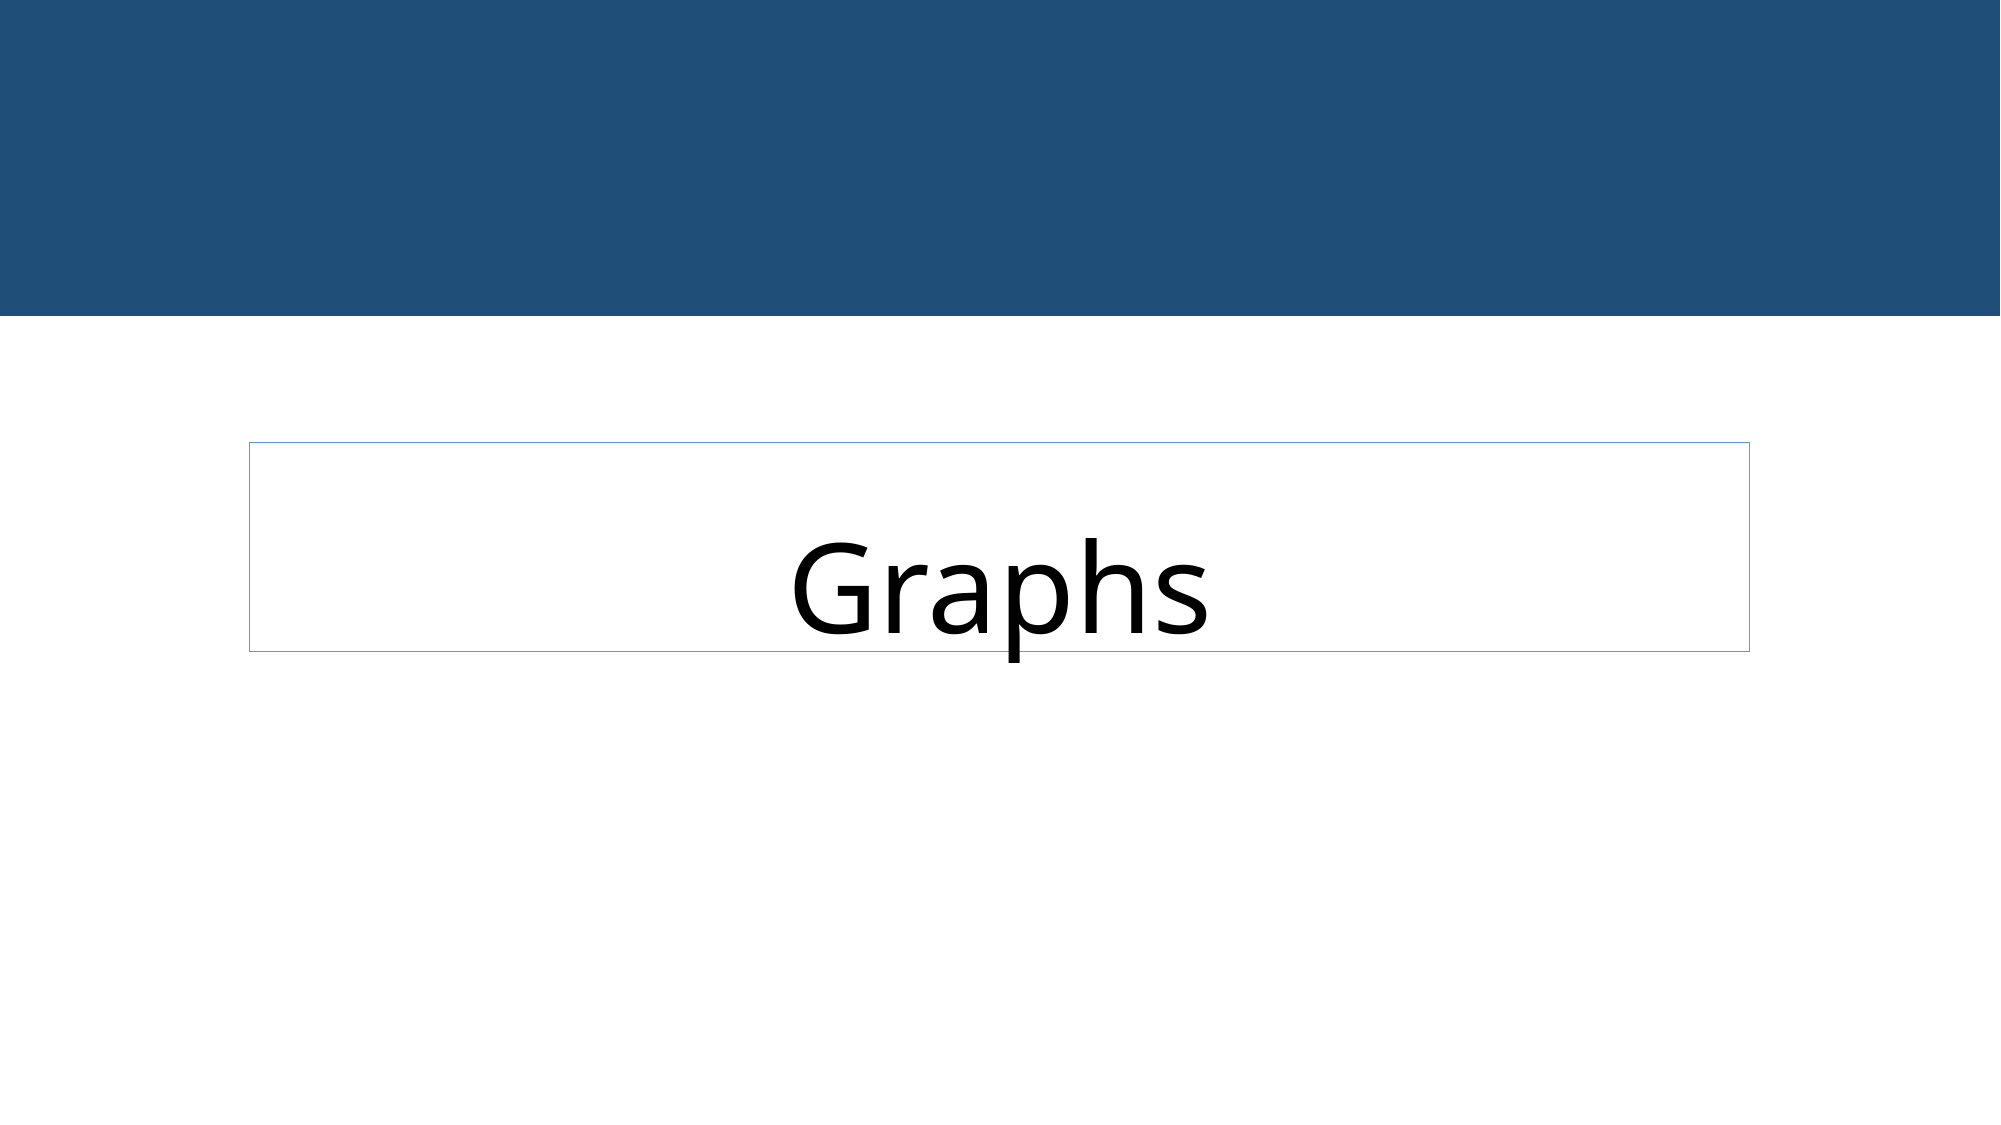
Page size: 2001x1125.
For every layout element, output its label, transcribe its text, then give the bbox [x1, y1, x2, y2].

title Graphs [249, 442, 1750, 652]
picture [0, 0, 2000, 316]
